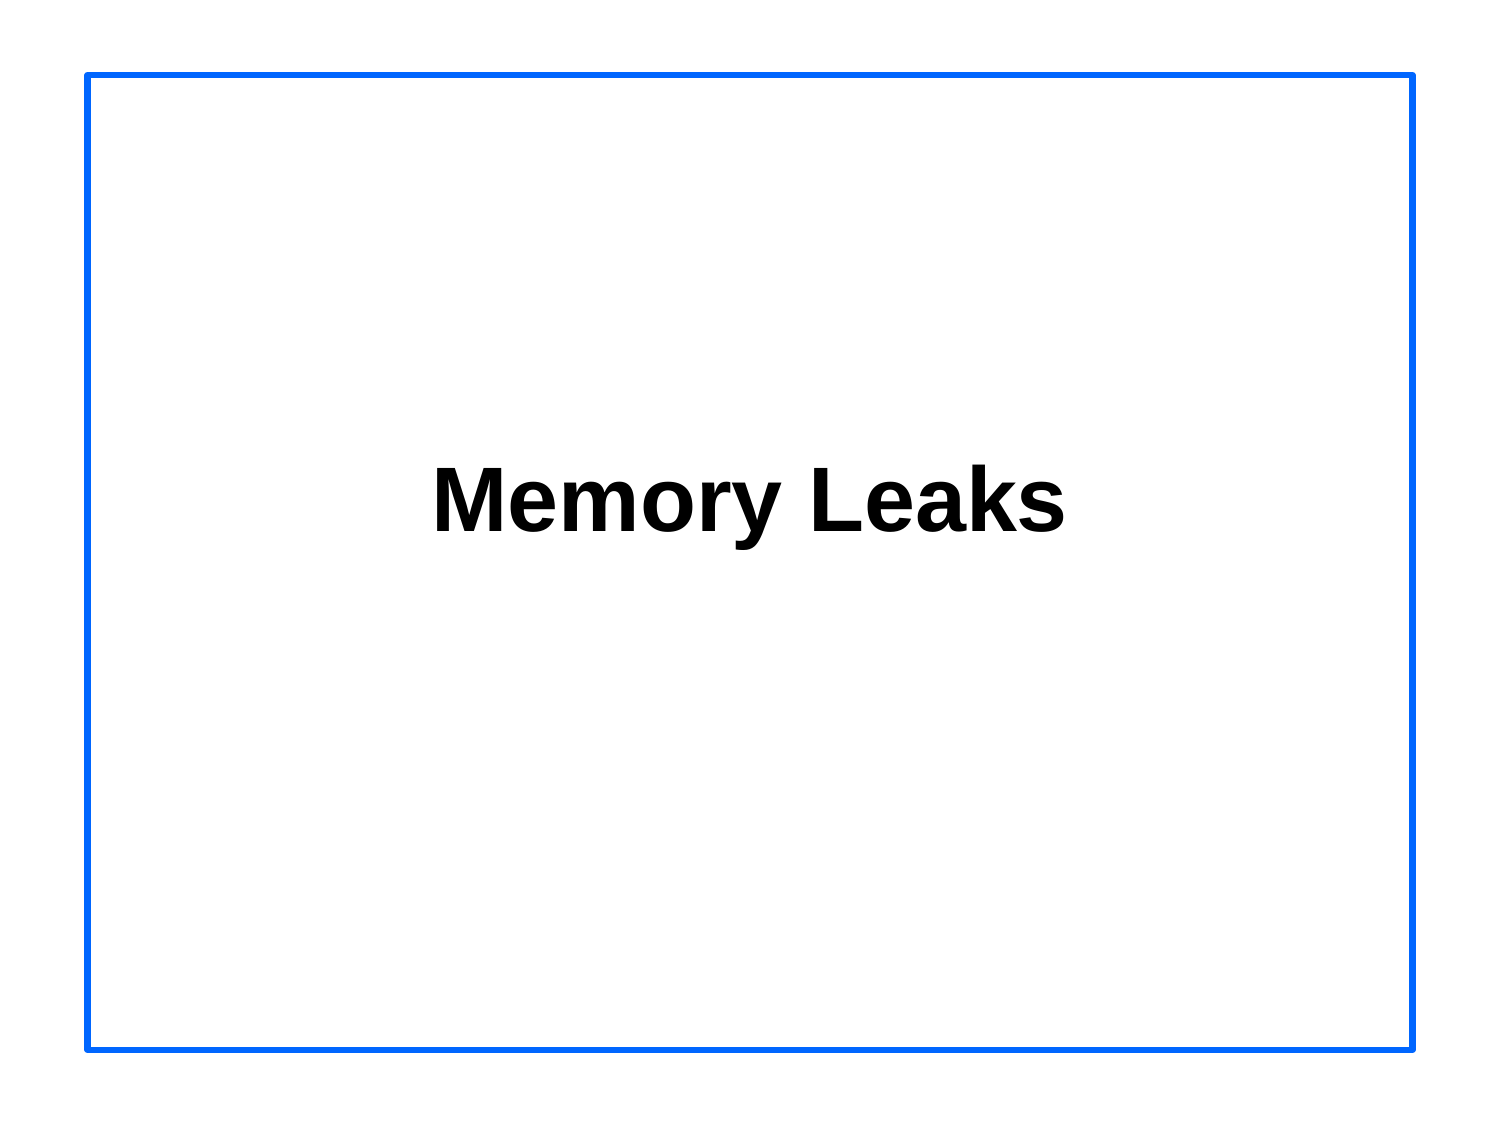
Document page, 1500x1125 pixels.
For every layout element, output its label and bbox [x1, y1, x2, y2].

text_box [87, 74, 1413, 1050]
